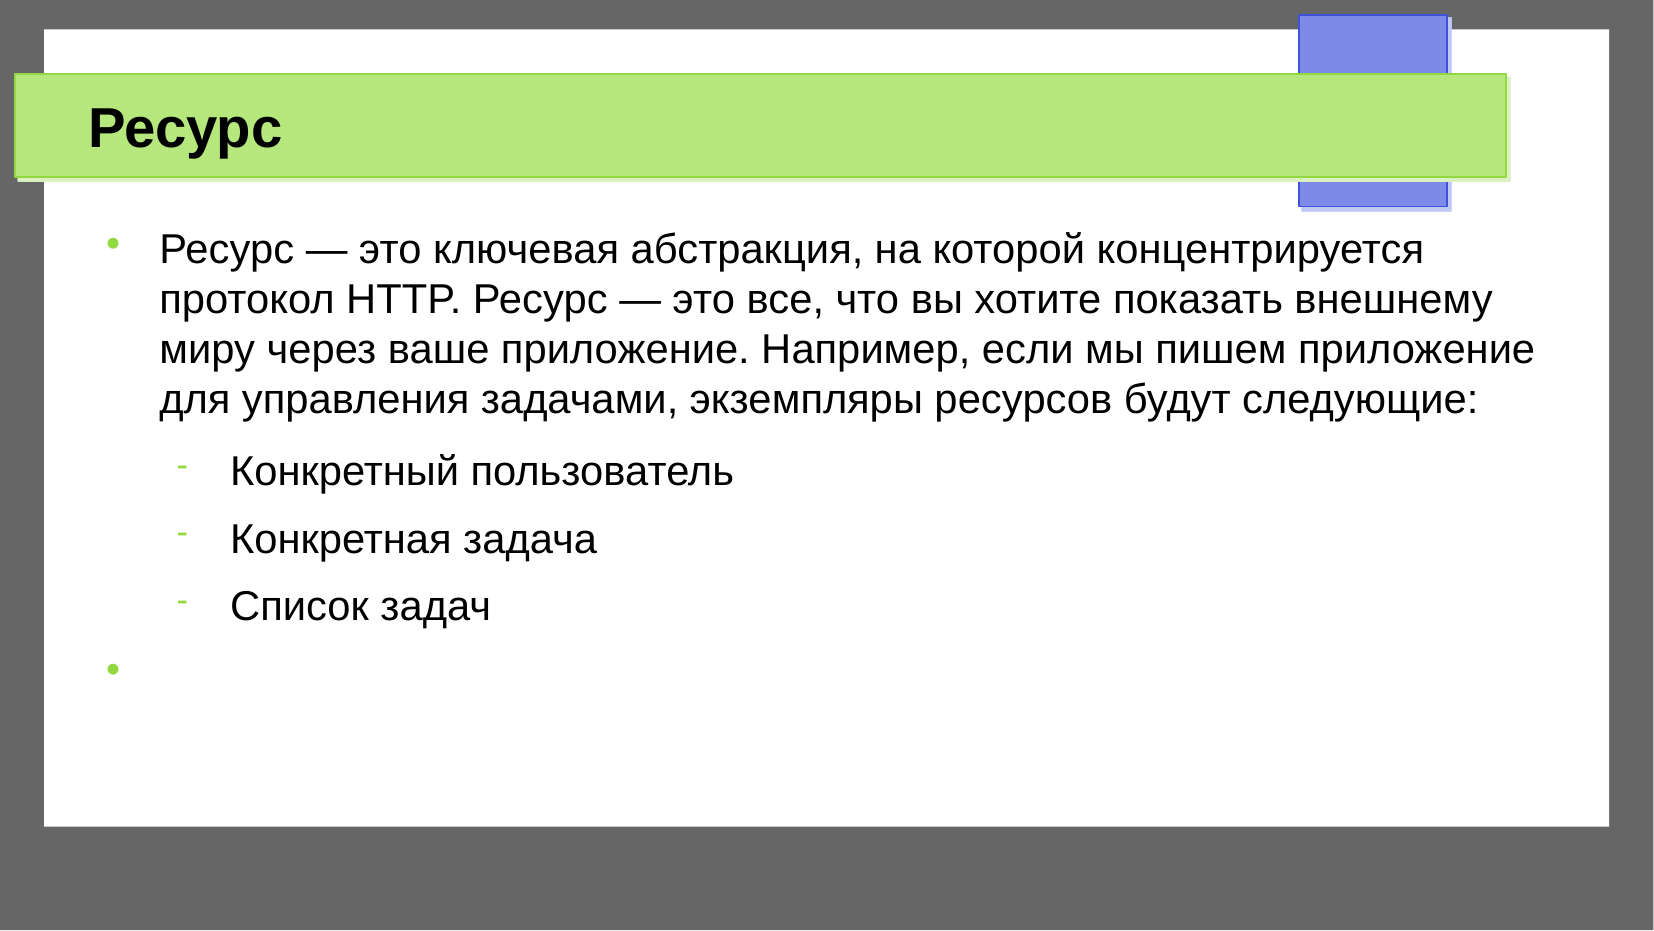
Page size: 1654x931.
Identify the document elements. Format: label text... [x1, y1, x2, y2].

text_box Ресурс — это ключевая абстракция, на которой концентрируется протокол HTTP. Ресурс — это все, что вы хотите показать внешнему миру через ваше приложение. Например, если мы пишем приложение для управления задачами, экземпляры ресурсов будут следующие: Конкретный пользователь Конкретная задача Список задач [88, 221, 1565, 812]
text_box Ресурс [88, 73, 1506, 178]
